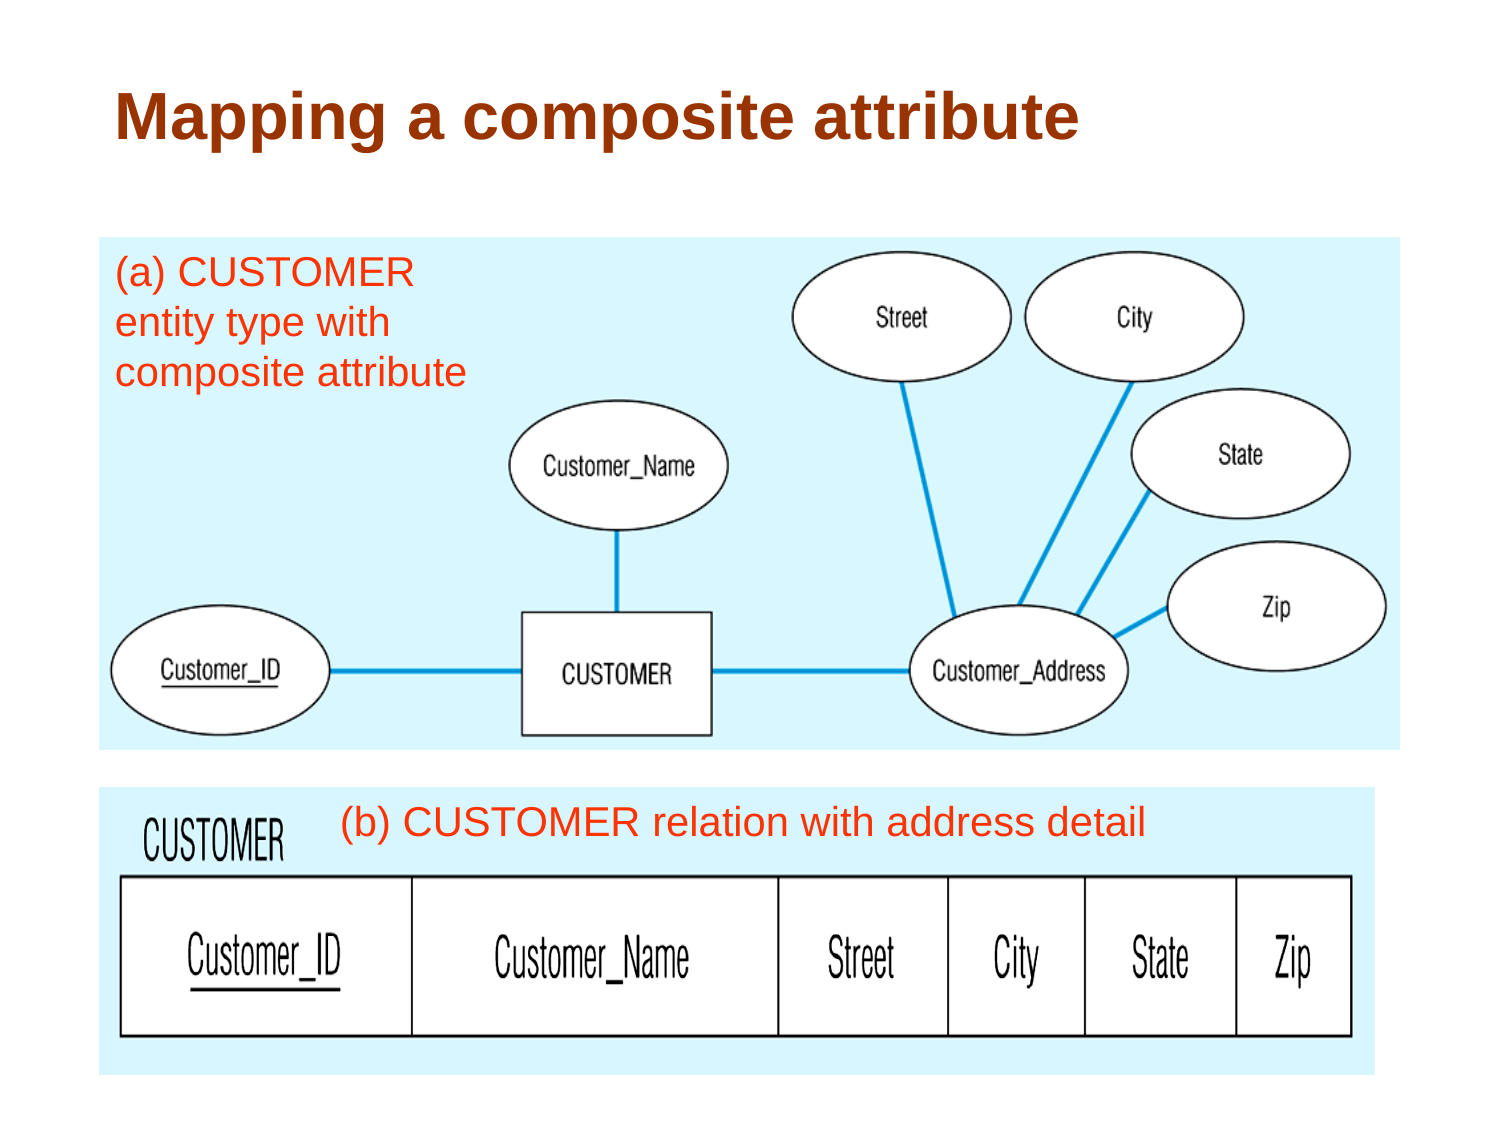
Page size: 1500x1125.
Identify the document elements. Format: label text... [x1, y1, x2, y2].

picture [99, 787, 1376, 1076]
title Mapping a composite attribute [99, 26, 1463, 200]
picture [99, 237, 1401, 751]
